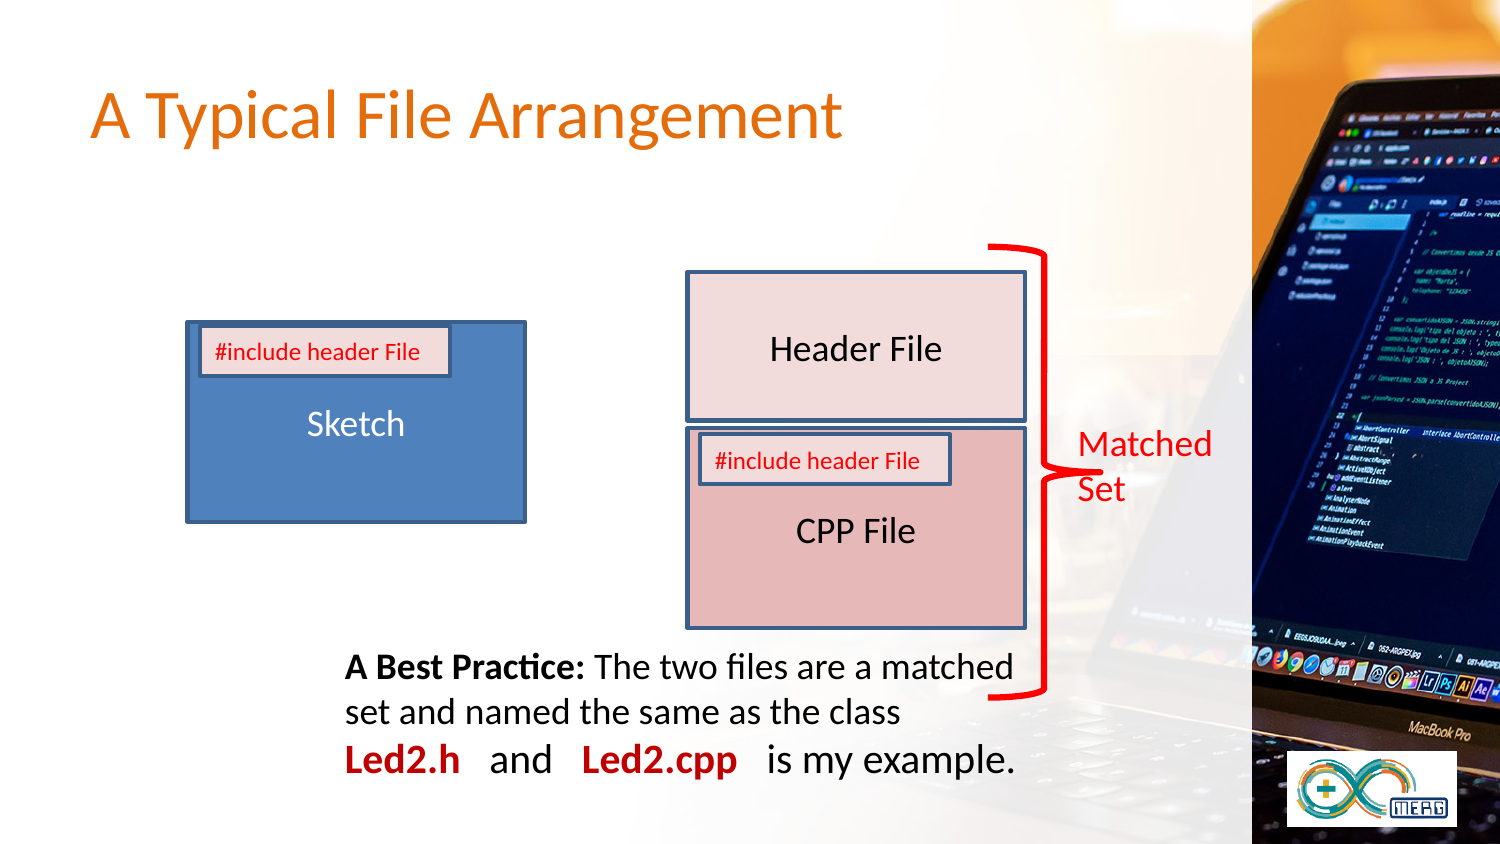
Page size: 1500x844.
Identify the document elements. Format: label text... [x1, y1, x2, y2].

text_box #include header File [198, 324, 452, 378]
picture [0, 0, 1500, 844]
text_box Header File [685, 270, 982, 423]
text_box Sketch [185, 320, 527, 524]
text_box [987, 246, 1251, 698]
title A Typical File Arrangement [75, 61, 1226, 161]
text_box #include header File [698, 432, 952, 486]
text_box CPP File [685, 426, 982, 630]
text_box A Best Practice: The two files are a matched set and named the same as the class Led2.h and Led2.cpp is my example. [329, 634, 1080, 790]
